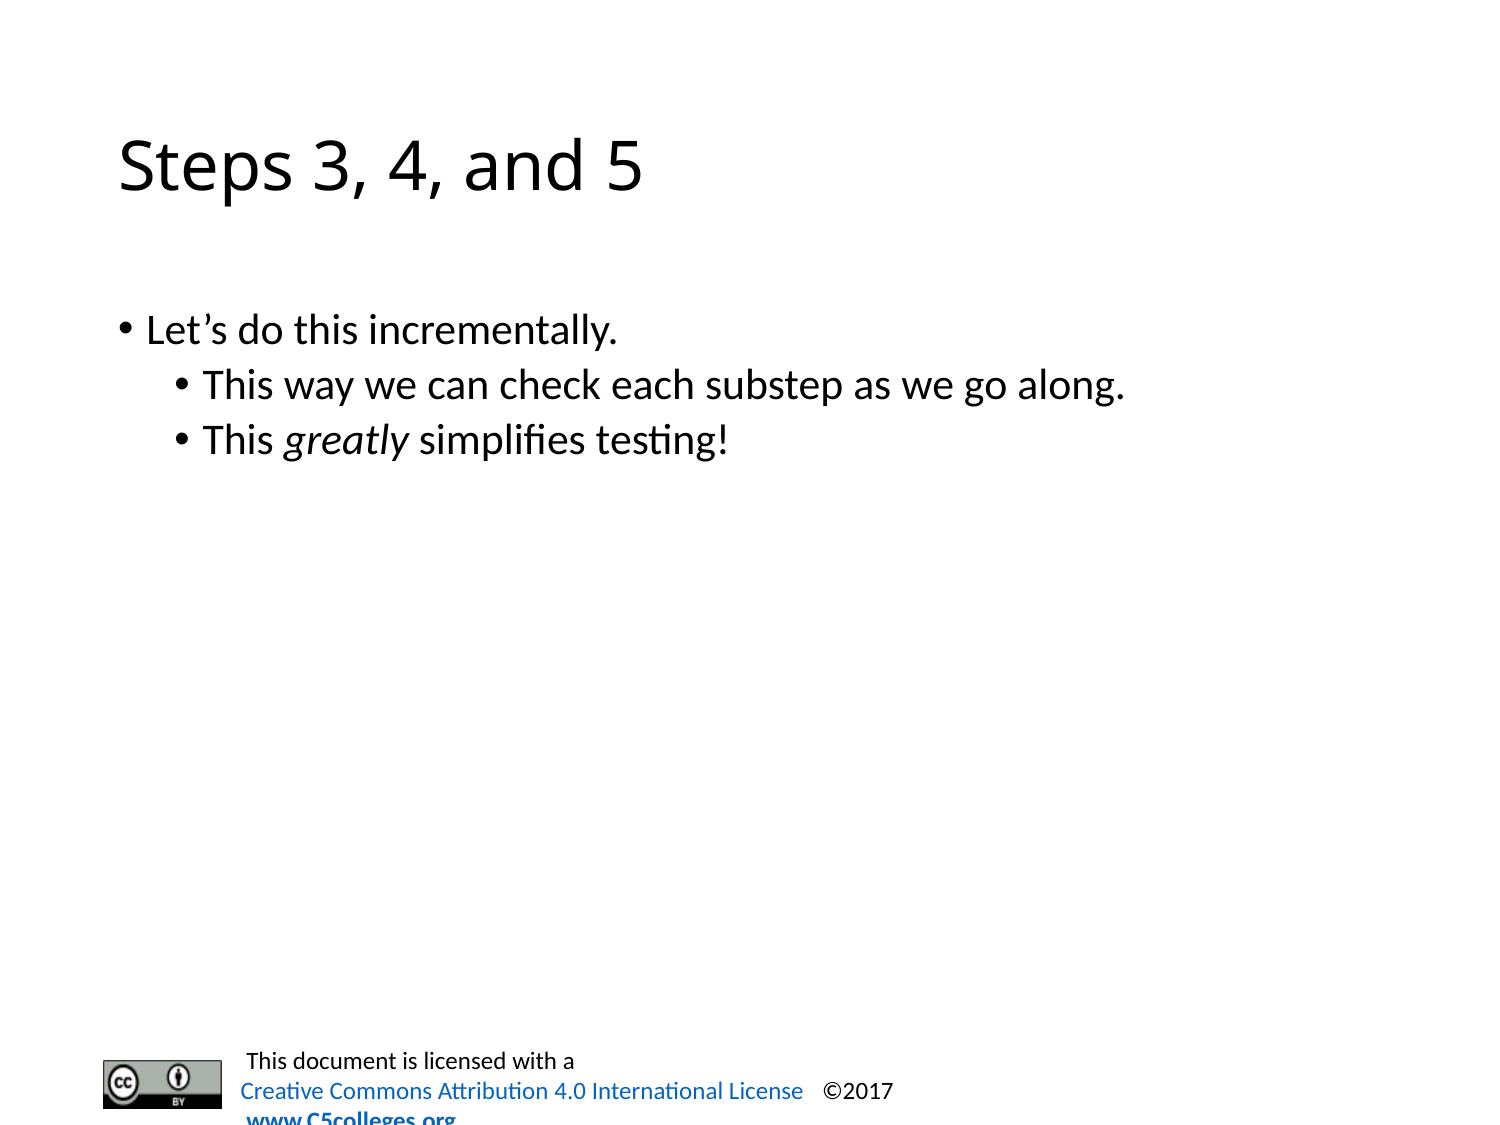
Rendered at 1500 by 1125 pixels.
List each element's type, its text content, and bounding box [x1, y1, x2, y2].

picture [103, 1060, 222, 1109]
title Steps 3, 4, and 5 [103, 59, 1397, 278]
list Let’s do this incrementally. This way we can check each substep as we go along. This greatly simplifies testing! [103, 299, 1397, 1014]
